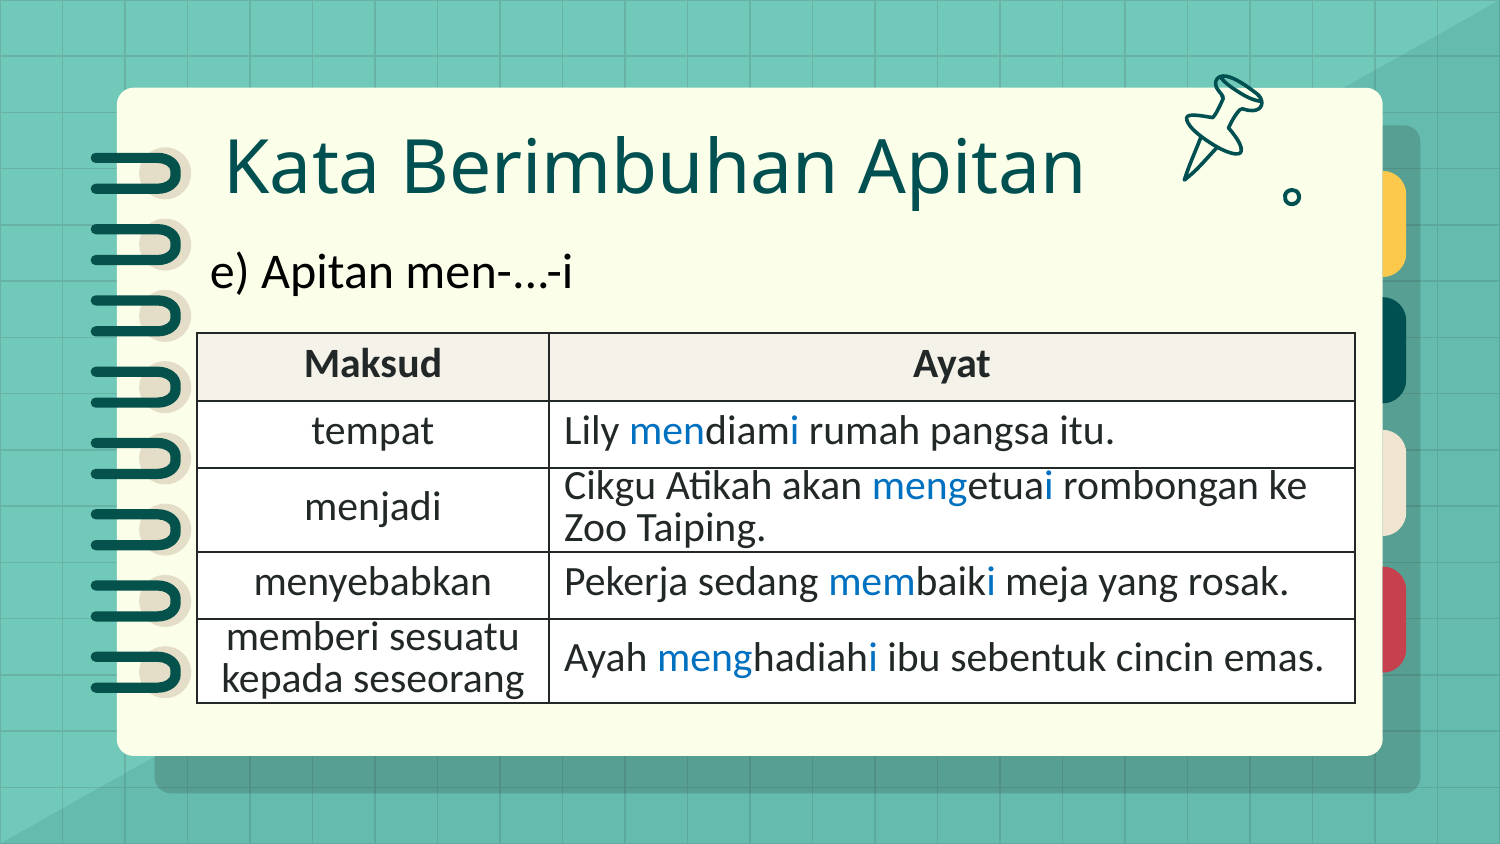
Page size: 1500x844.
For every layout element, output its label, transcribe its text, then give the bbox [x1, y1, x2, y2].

table_cell menyebabkan [198, 553, 548, 618]
table_cell Cikgu Atikah akan mengetuai rombongan ke Zoo Taiping. [550, 469, 1354, 551]
table_cell Lily mendiami rumah pangsa itu. [550, 402, 1354, 467]
table_cell tempat [198, 402, 548, 467]
table_header Maksud [198, 334, 548, 400]
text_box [1160, 95, 1277, 169]
title Kata Berimbuhan Apitan [208, 103, 1360, 193]
table_cell menjadi [198, 469, 548, 551]
table_cell memberi sesuatu kepada seseorang [198, 620, 548, 702]
table_cell Pekerja sedang membaiki meja yang rosak. [550, 553, 1354, 618]
table_cell Ayah menghadiahi ibu sebentuk cincin emas. [550, 620, 1354, 702]
table_header Ayat [550, 334, 1354, 400]
text_box e) Apitan men-...-i [194, 193, 1424, 401]
text_box [1283, 188, 1301, 193]
